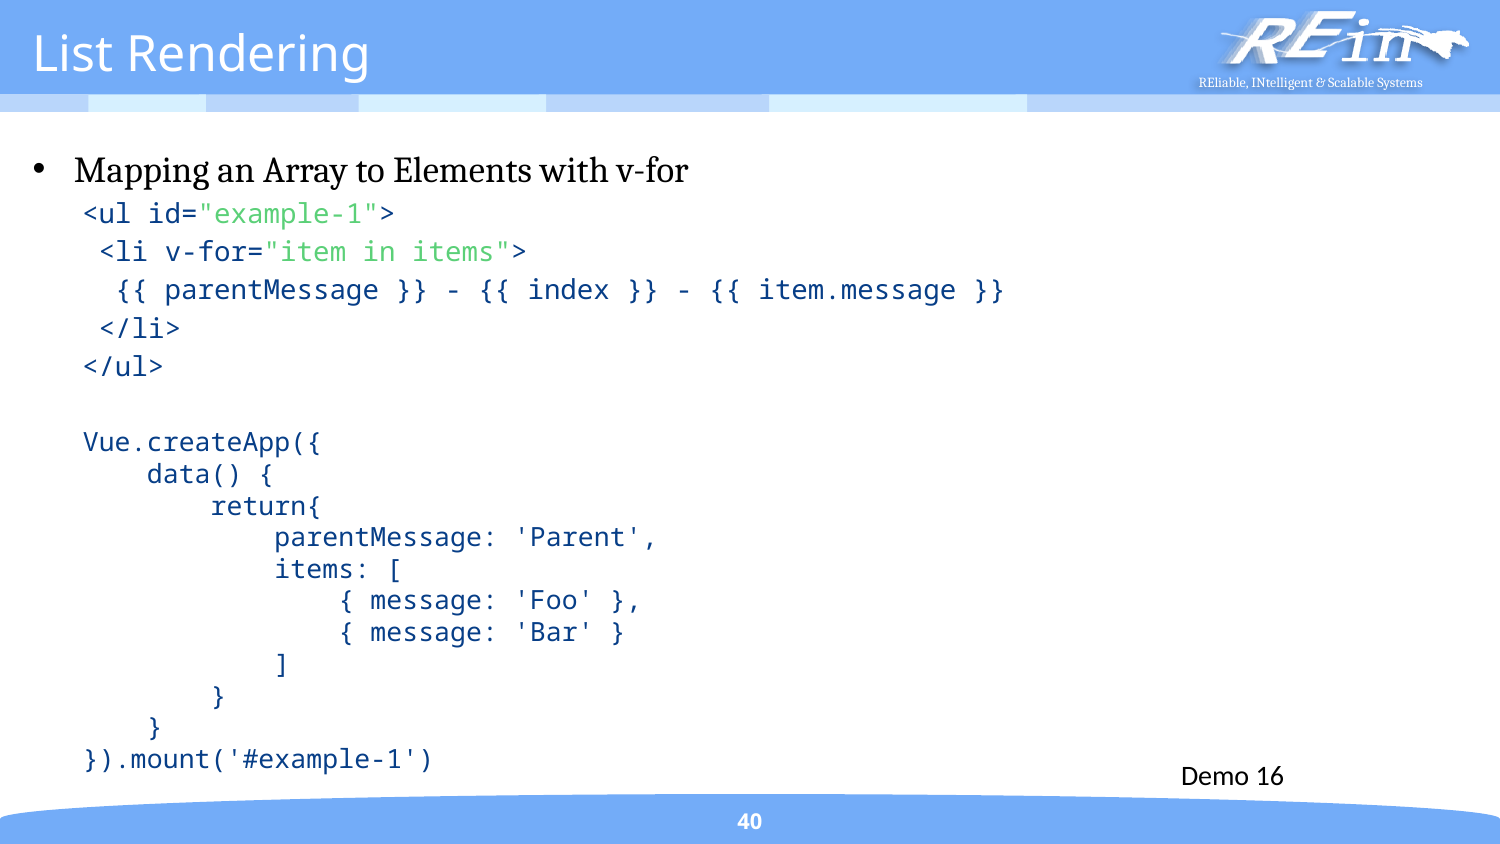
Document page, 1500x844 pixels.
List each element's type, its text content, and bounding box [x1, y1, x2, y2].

list Mapping an Array to Elements with v-for <ul id="example-1"> <li v-for="item in items"> {{ parentMessage }} - {{ index }} - {{ item.message }} </li> </ul> Vue.createApp({ data() { return{ parentMessage: 'Parent', items: [ { message: 'Foo' }, { message: 'Bar' } ] } } }).mount('#example-1') [17, 138, 1459, 786]
slide_number 40 [667, 802, 833, 842]
title List Rendering [17, 17, 1136, 86]
text_box Demo 16 [1166, 749, 1332, 799]
